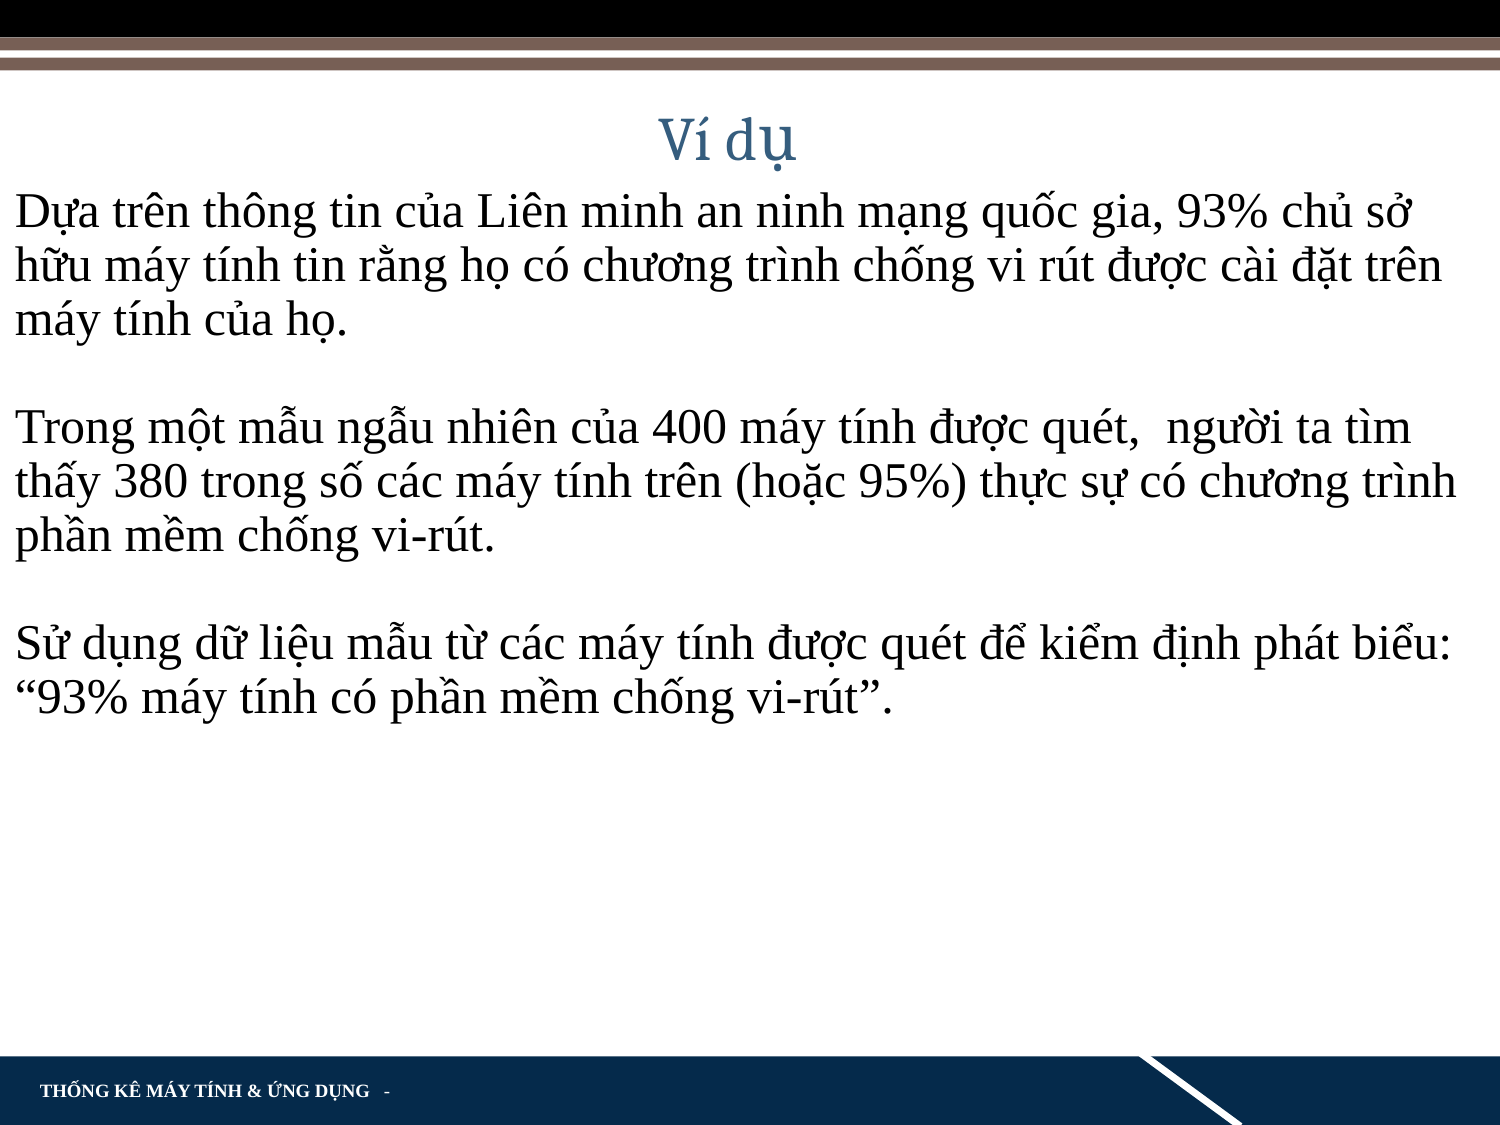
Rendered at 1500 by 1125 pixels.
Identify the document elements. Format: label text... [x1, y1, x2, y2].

title Ví dụ [75, 87, 1381, 176]
text_box Dựa trên thông tin của Liên minh an ninh mạng quốc gia, 93% chủ sở hữu máy tính tin rằng họ có chương trình chống vi rút được cài đặt trên máy tính của họ. Trong một mẫu ngẫu nhiên của 400 máy tính được quét, người ta tìm thấy 380 trong số các máy tính trên (hoặc 95%) thực sự có chương trình phần mềm chống vi-rút. Sử dụng dữ liệu mẫu từ các máy tính được quét để kiểm định phát biểu: “93% máy tính có phần mềm chống vi-rút”. [0, 176, 1500, 732]
